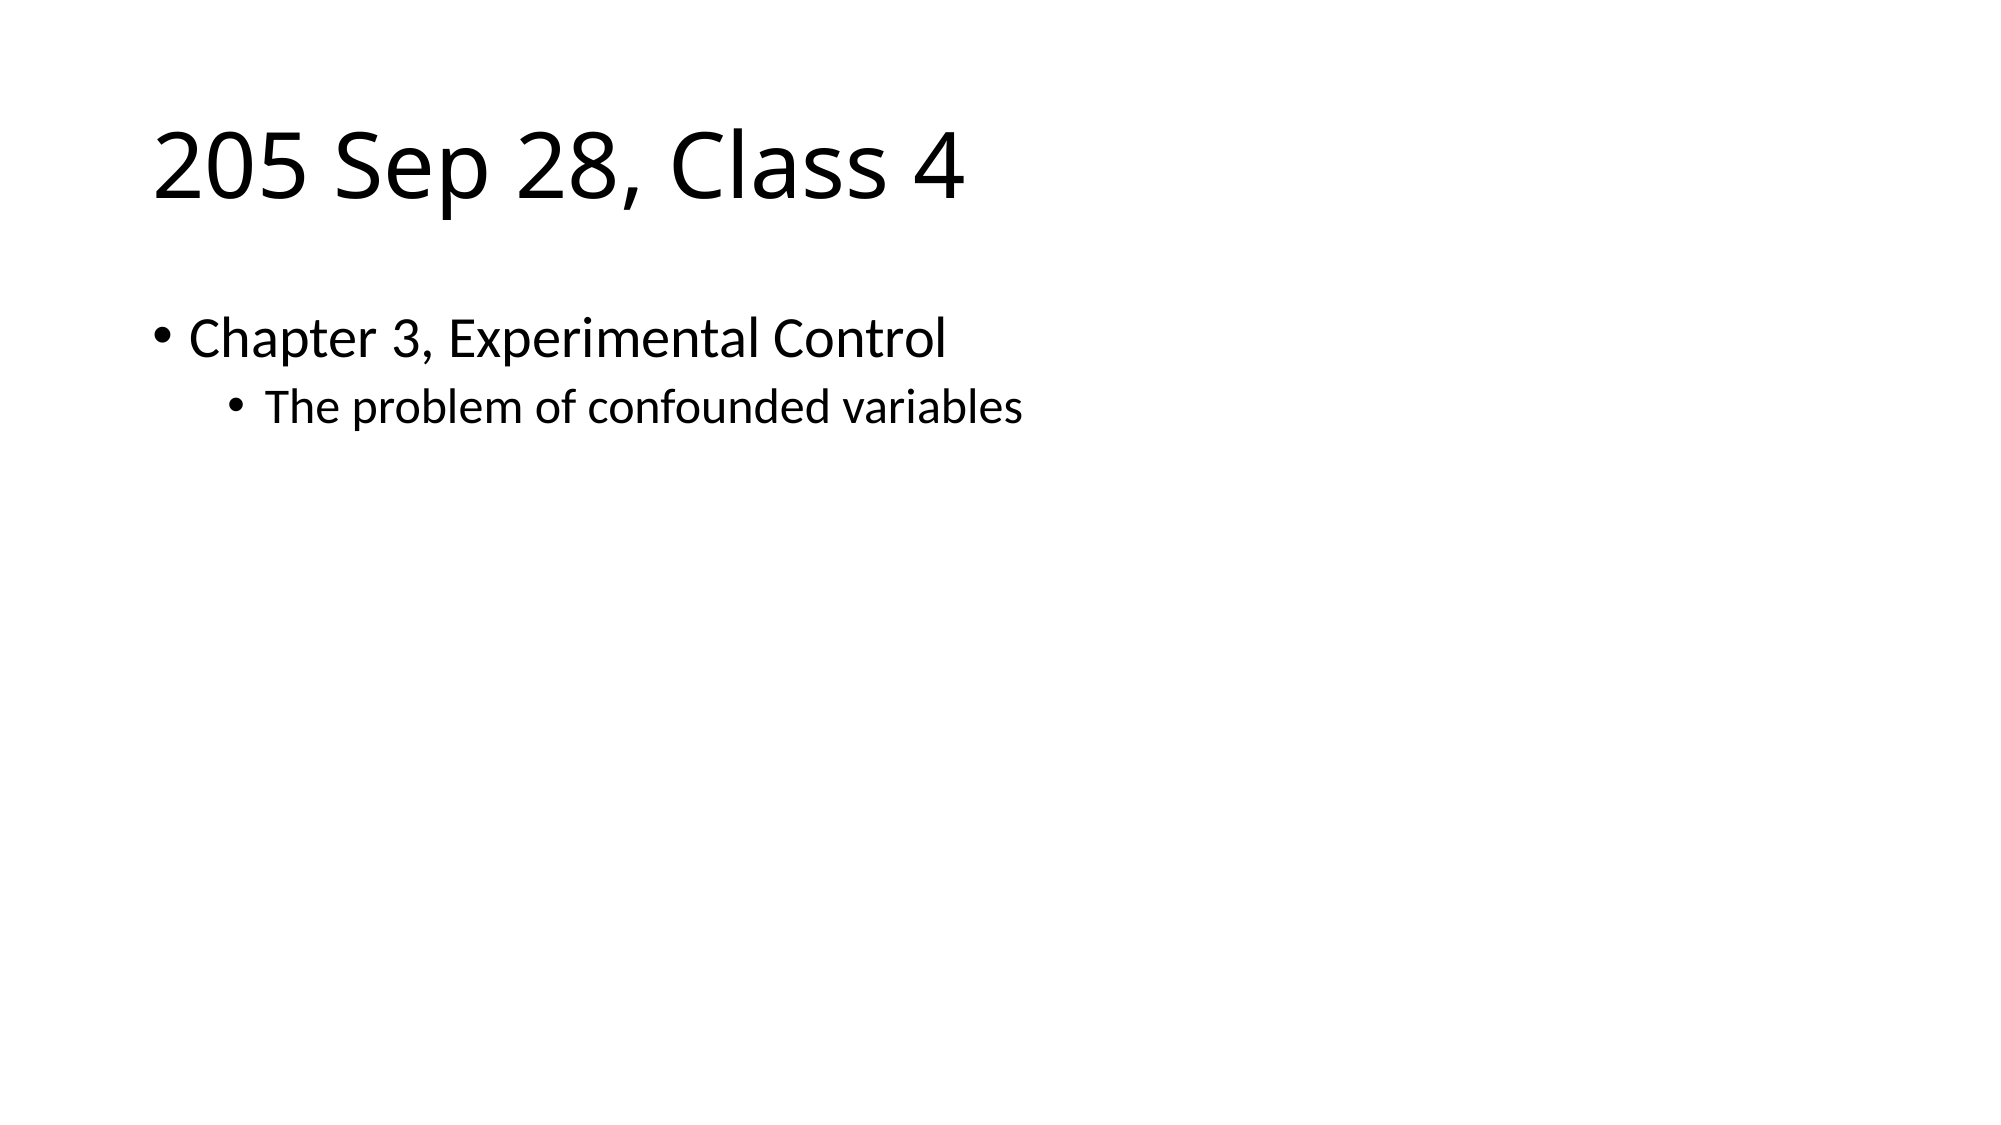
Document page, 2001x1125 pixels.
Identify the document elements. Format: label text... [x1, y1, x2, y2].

list Chapter 3, Experimental Control The problem of confounded variables [137, 299, 1863, 1014]
title 205 Sep 28, Class 4 [137, 59, 1863, 278]
